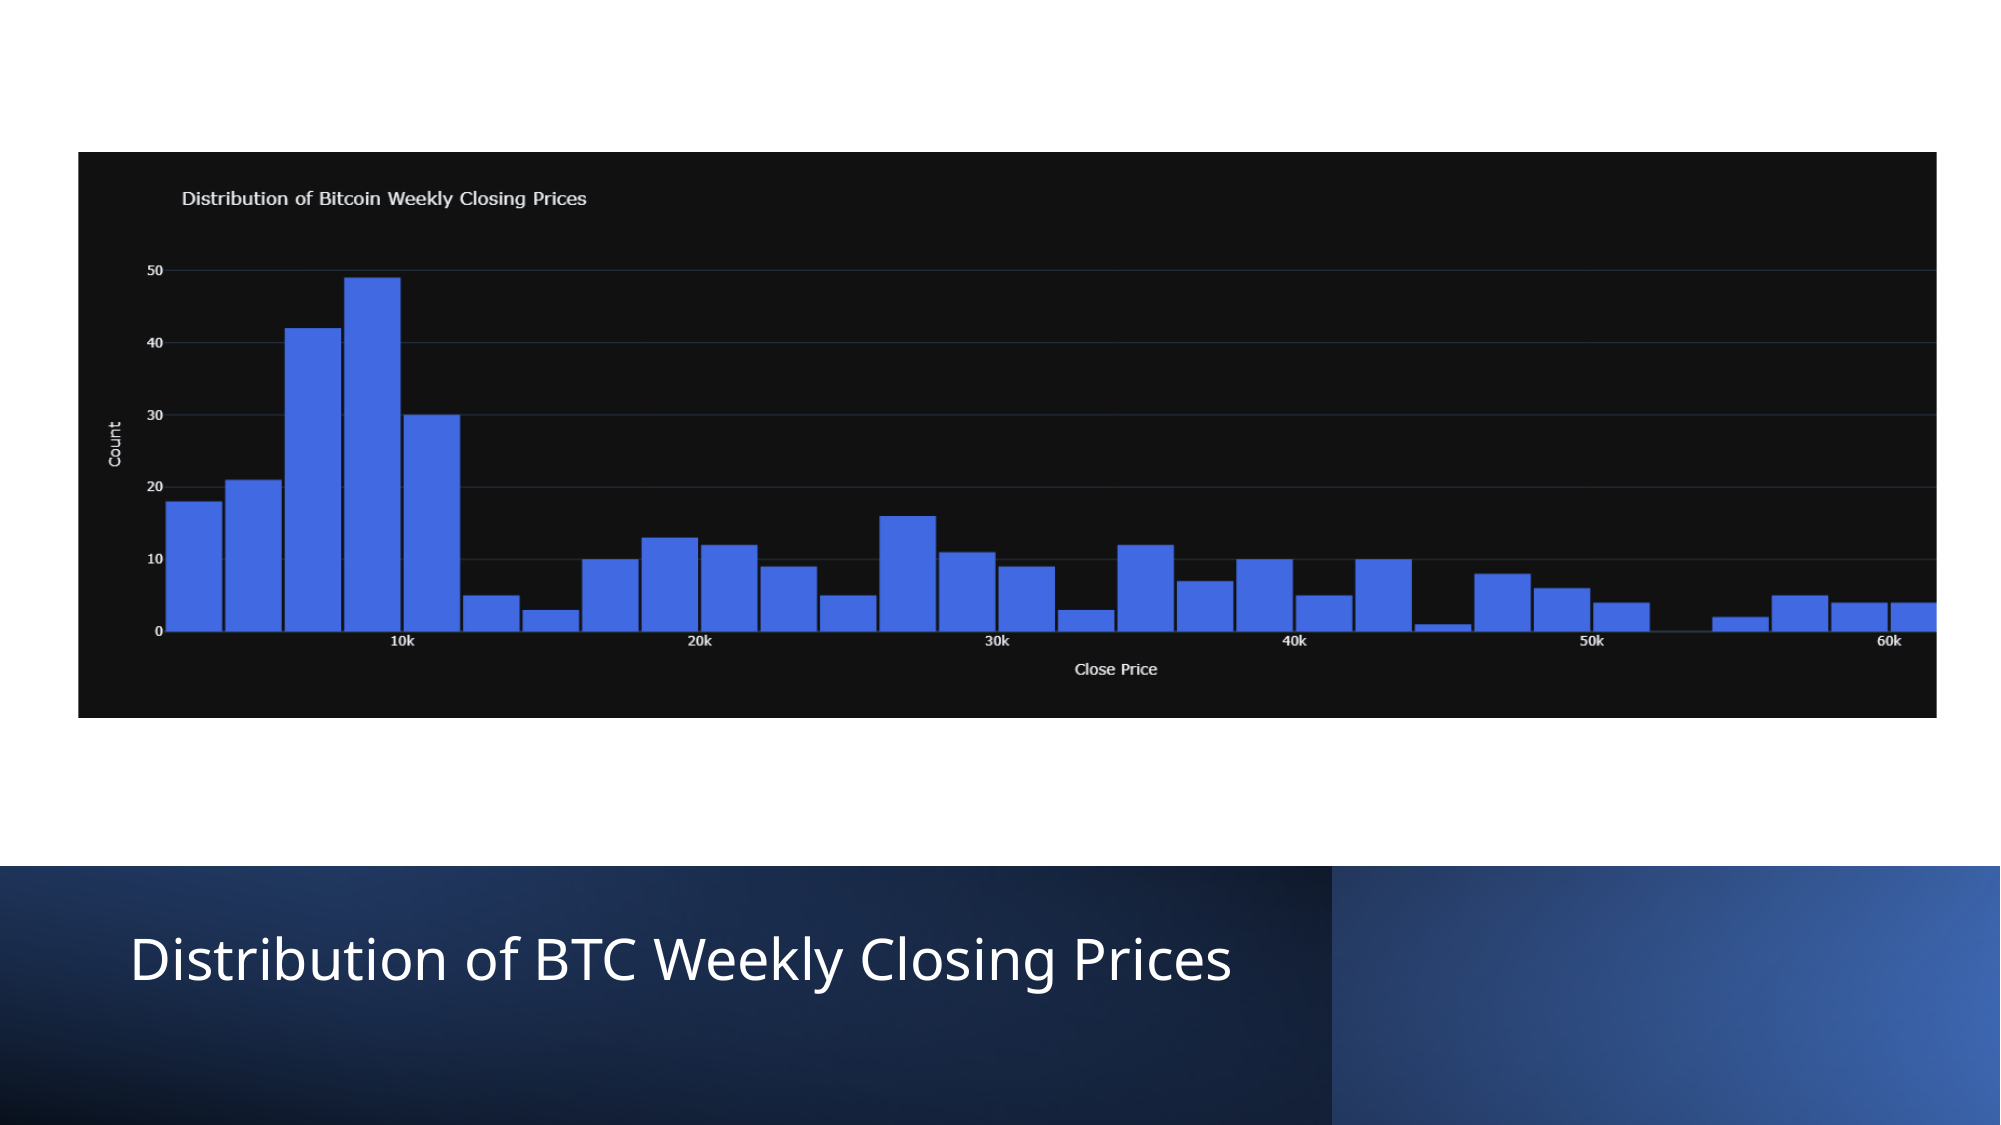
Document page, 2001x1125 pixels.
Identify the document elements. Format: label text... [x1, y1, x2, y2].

text_box [0, 865, 2000, 1125]
picture [78, 151, 1937, 718]
text_box [0, 0, 2000, 865]
title Distribution of BTC Weekly Closing Prices [114, 900, 1257, 1091]
